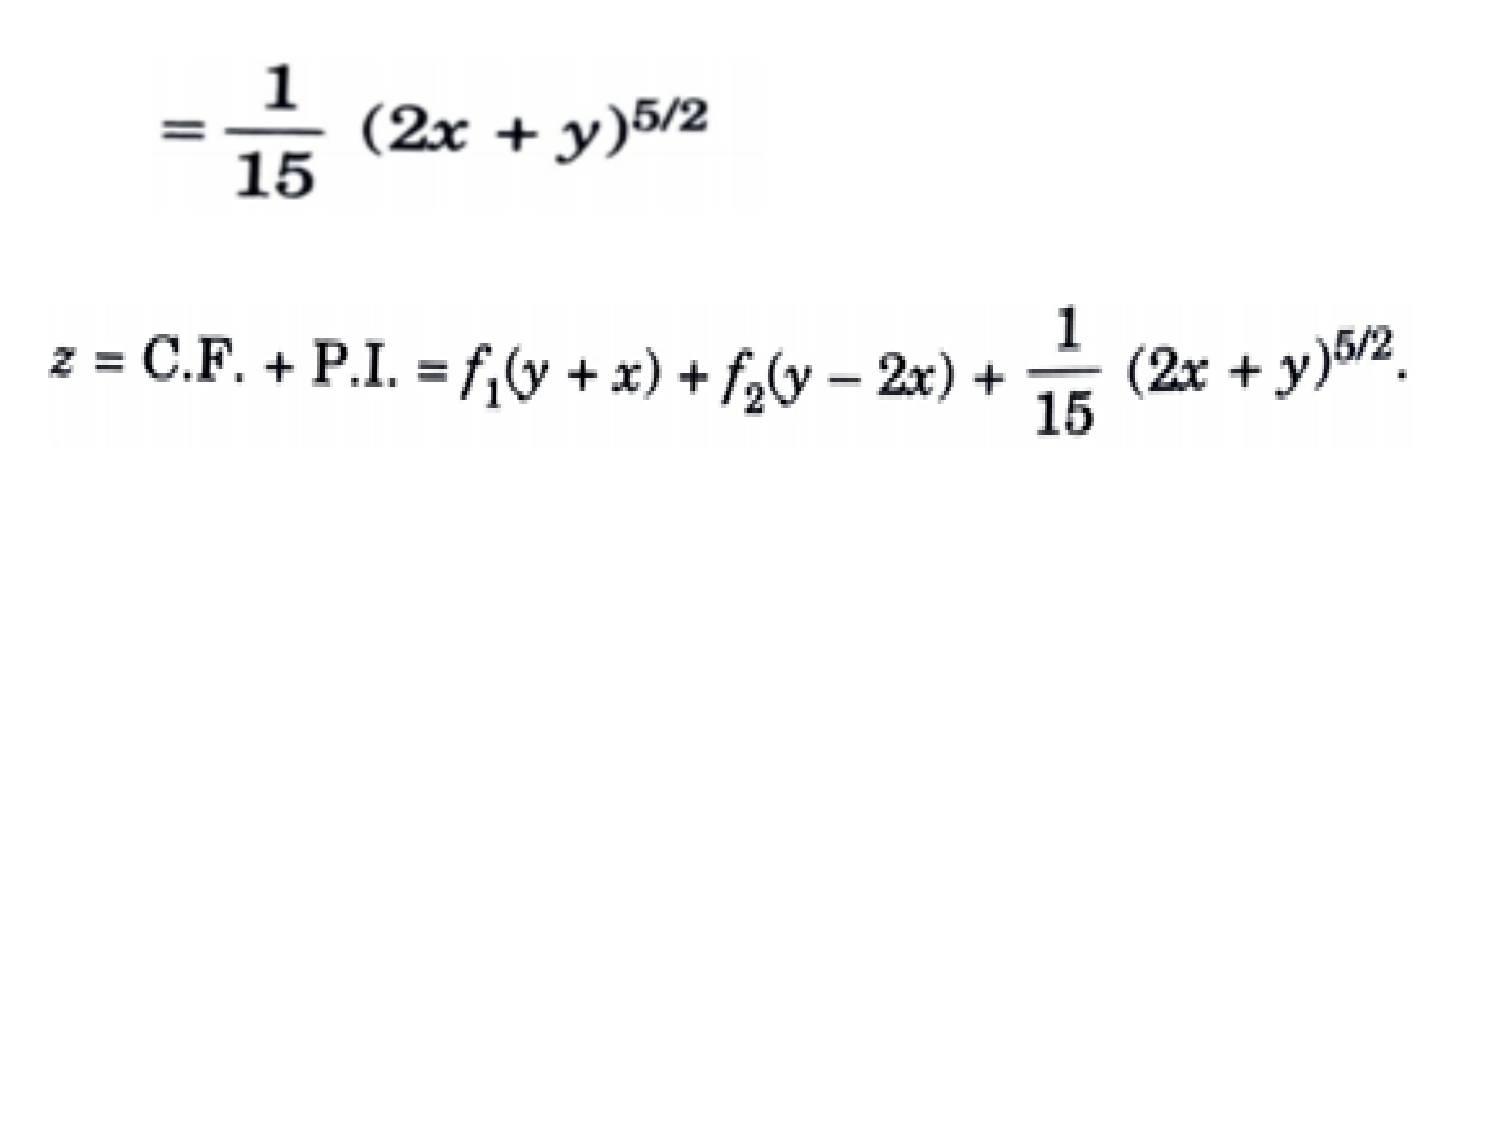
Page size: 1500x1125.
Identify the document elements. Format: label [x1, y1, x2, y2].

picture [46, 304, 1454, 458]
list [152, 58, 762, 211]
